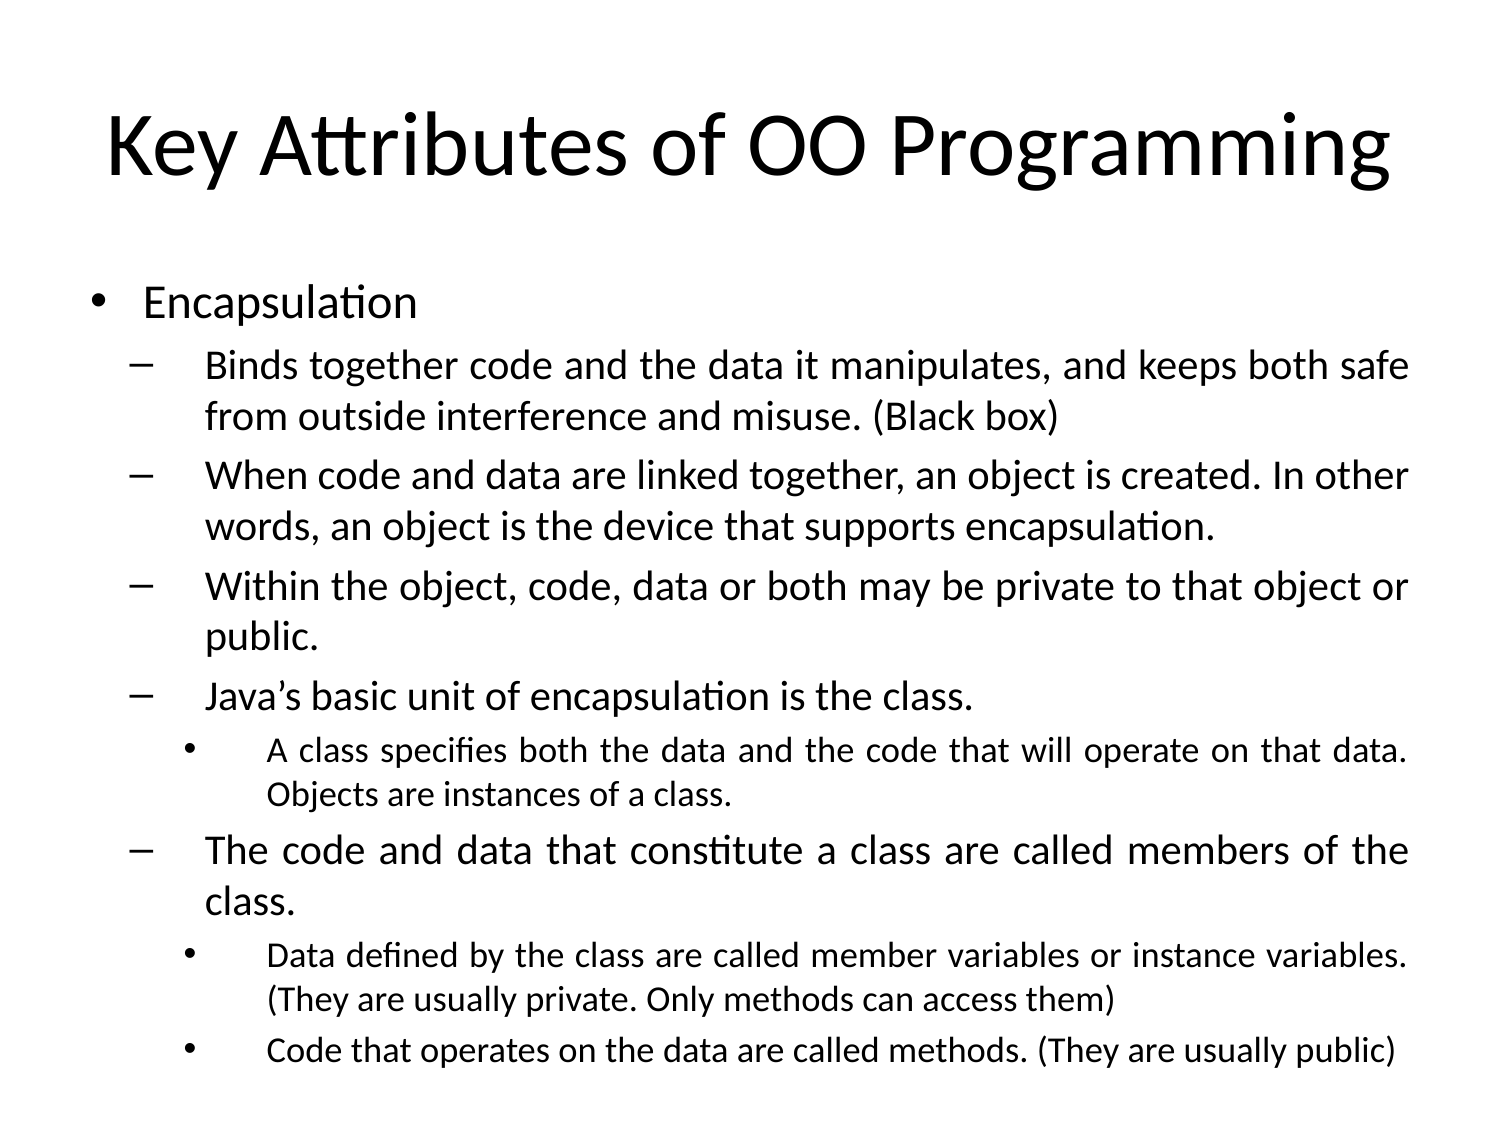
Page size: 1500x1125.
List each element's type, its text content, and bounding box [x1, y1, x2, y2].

list Encapsulation Binds together code and the data it manipulates, and keeps both safe from outside interference and misuse. (Black box) When code and data are linked together, an object is created. In other words, an object is the device that supports encapsulation. Within the object, code, data or both may be private to that object or public. Java’s basic unit of encapsulation is the class. A class specifies both the data and the code that will operate on that data. Objects are instances of a class. The code and data that constitute a class are called members of the class. Data defined by the class are called member variables or instance variables. (They are usually private. Only methods can access them) Code that operates on the data are called methods. (They are usually public) [75, 262, 1425, 1125]
title Key Attributes of OO Programming [75, 45, 1425, 233]
